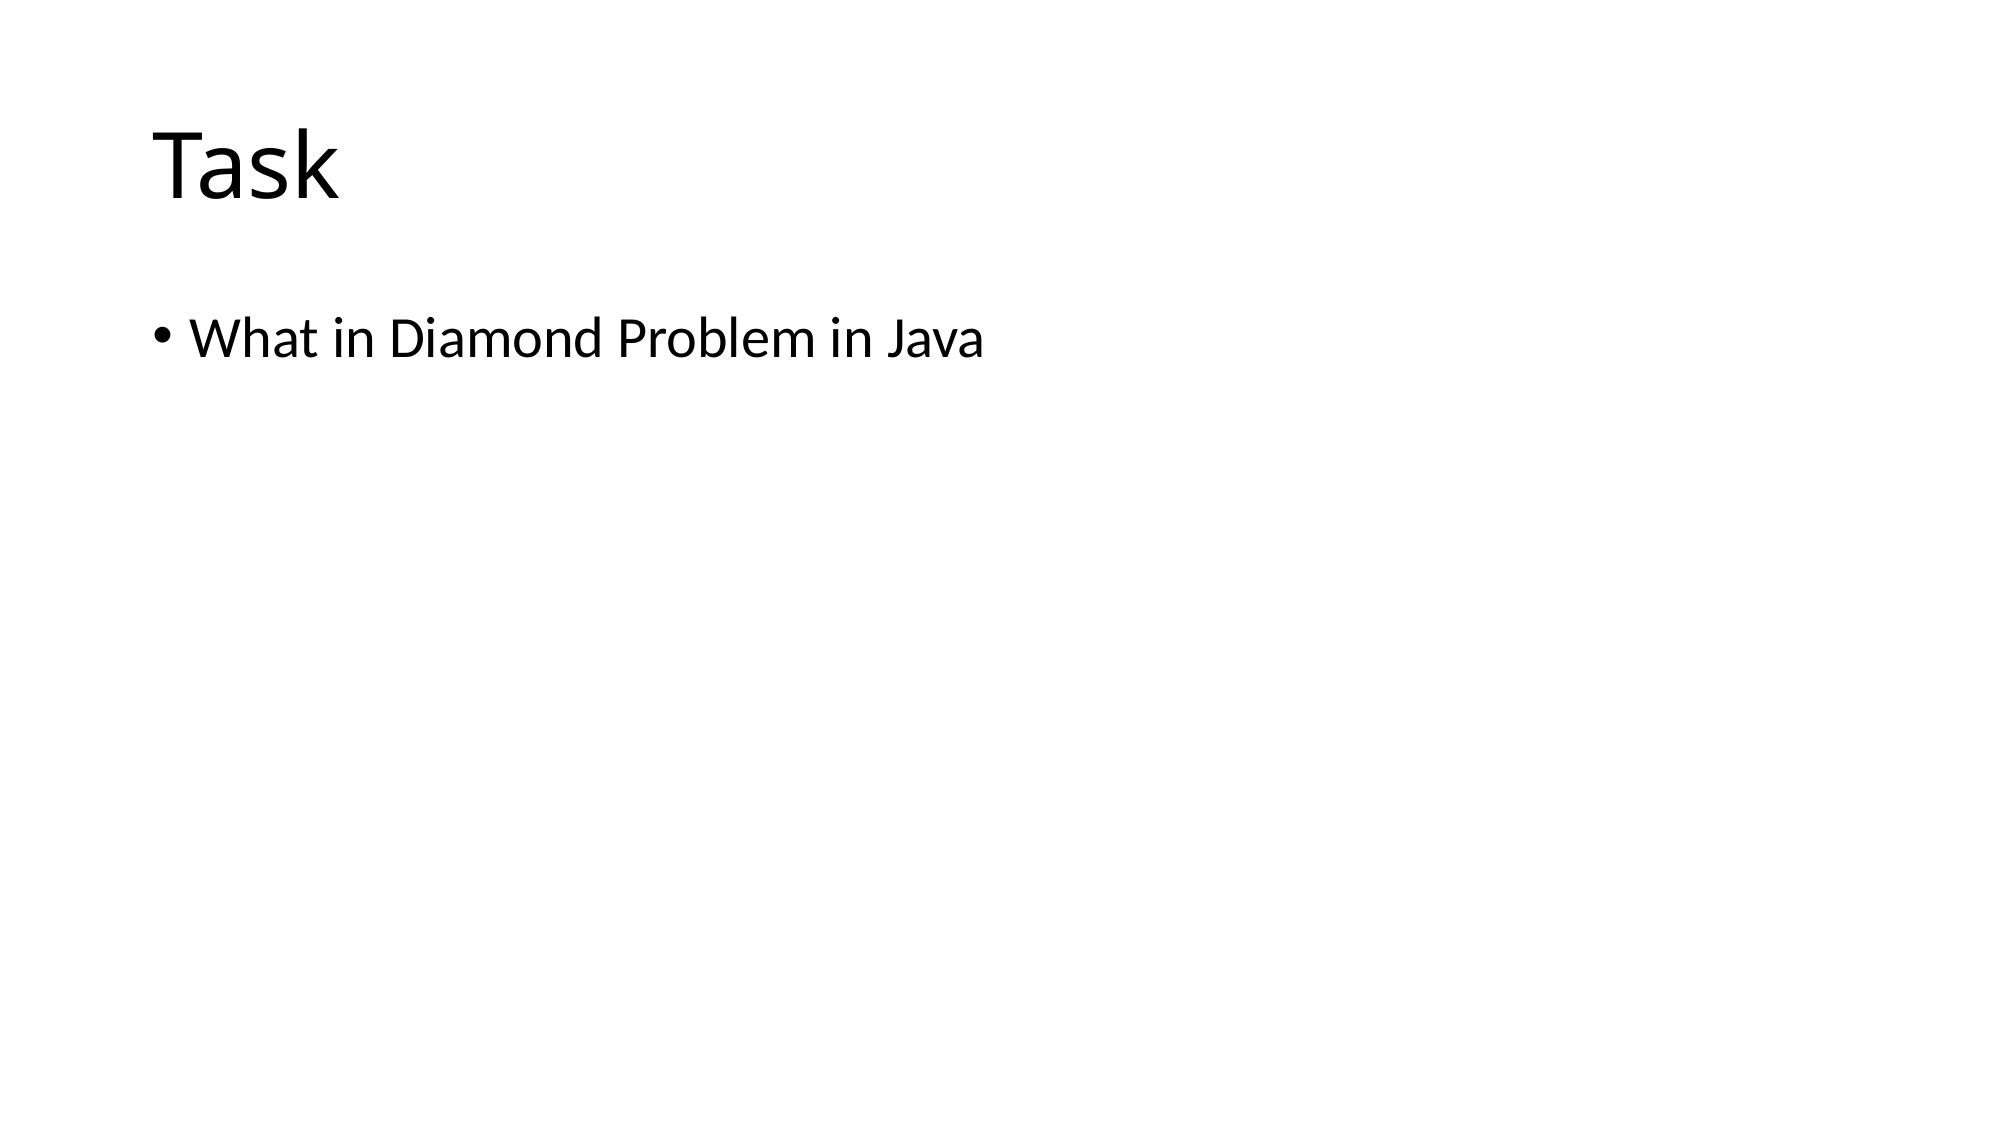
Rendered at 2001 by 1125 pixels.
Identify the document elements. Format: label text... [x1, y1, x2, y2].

title Task [137, 59, 1863, 278]
list What in Diamond Problem in Java [137, 299, 1863, 1014]
